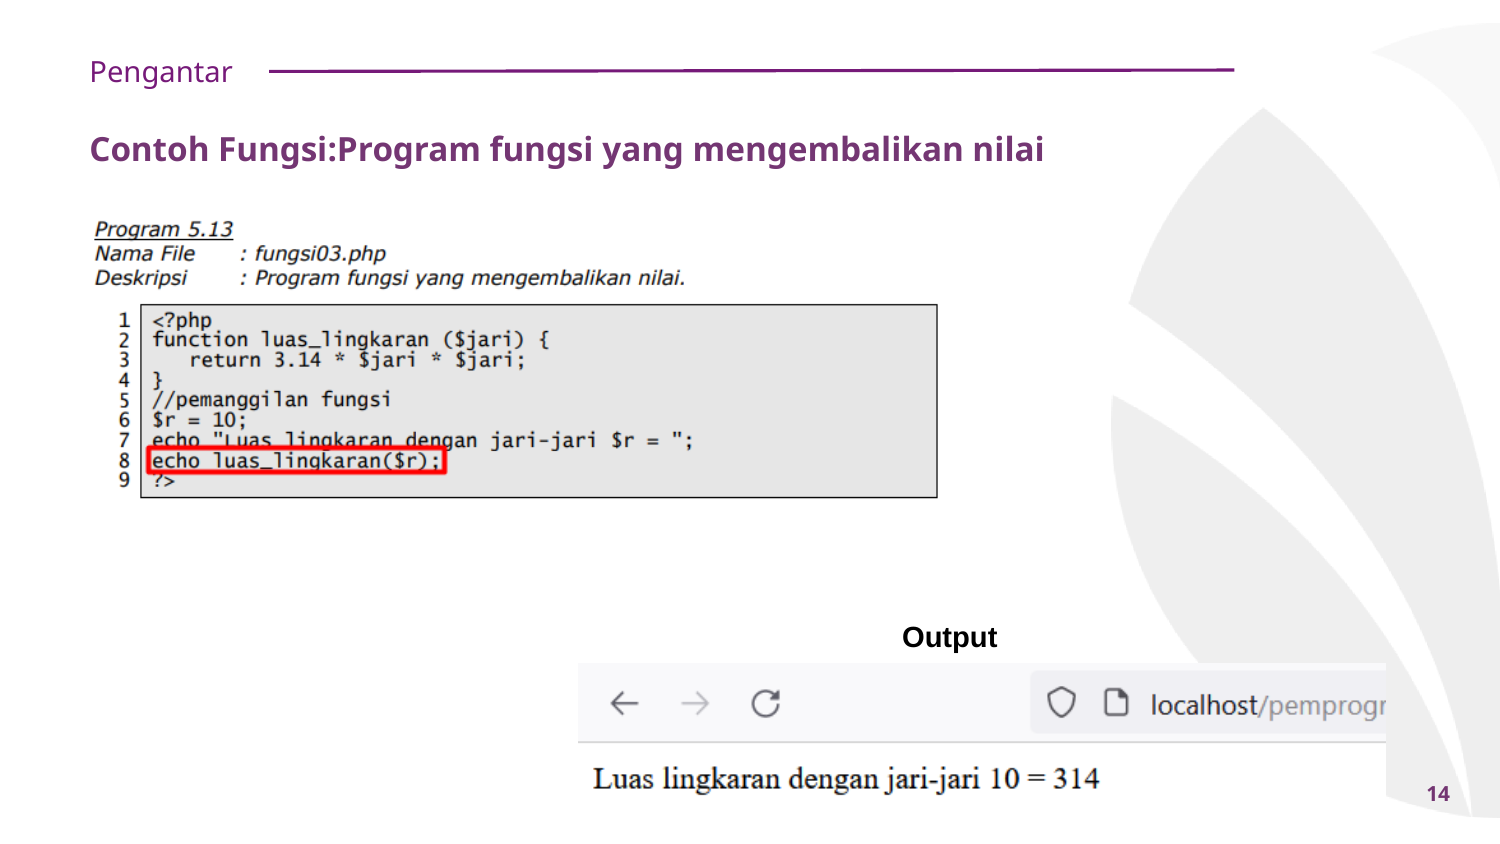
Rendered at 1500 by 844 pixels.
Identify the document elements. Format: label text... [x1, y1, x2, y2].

picture [578, 23, 1500, 825]
picture [82, 202, 948, 507]
text_box Contoh Fungsi:Program fungsi yang mengembalikan nilai [74, 99, 1105, 191]
text_box Pengantar [74, 23, 485, 99]
text_box Output [887, 610, 1039, 661]
